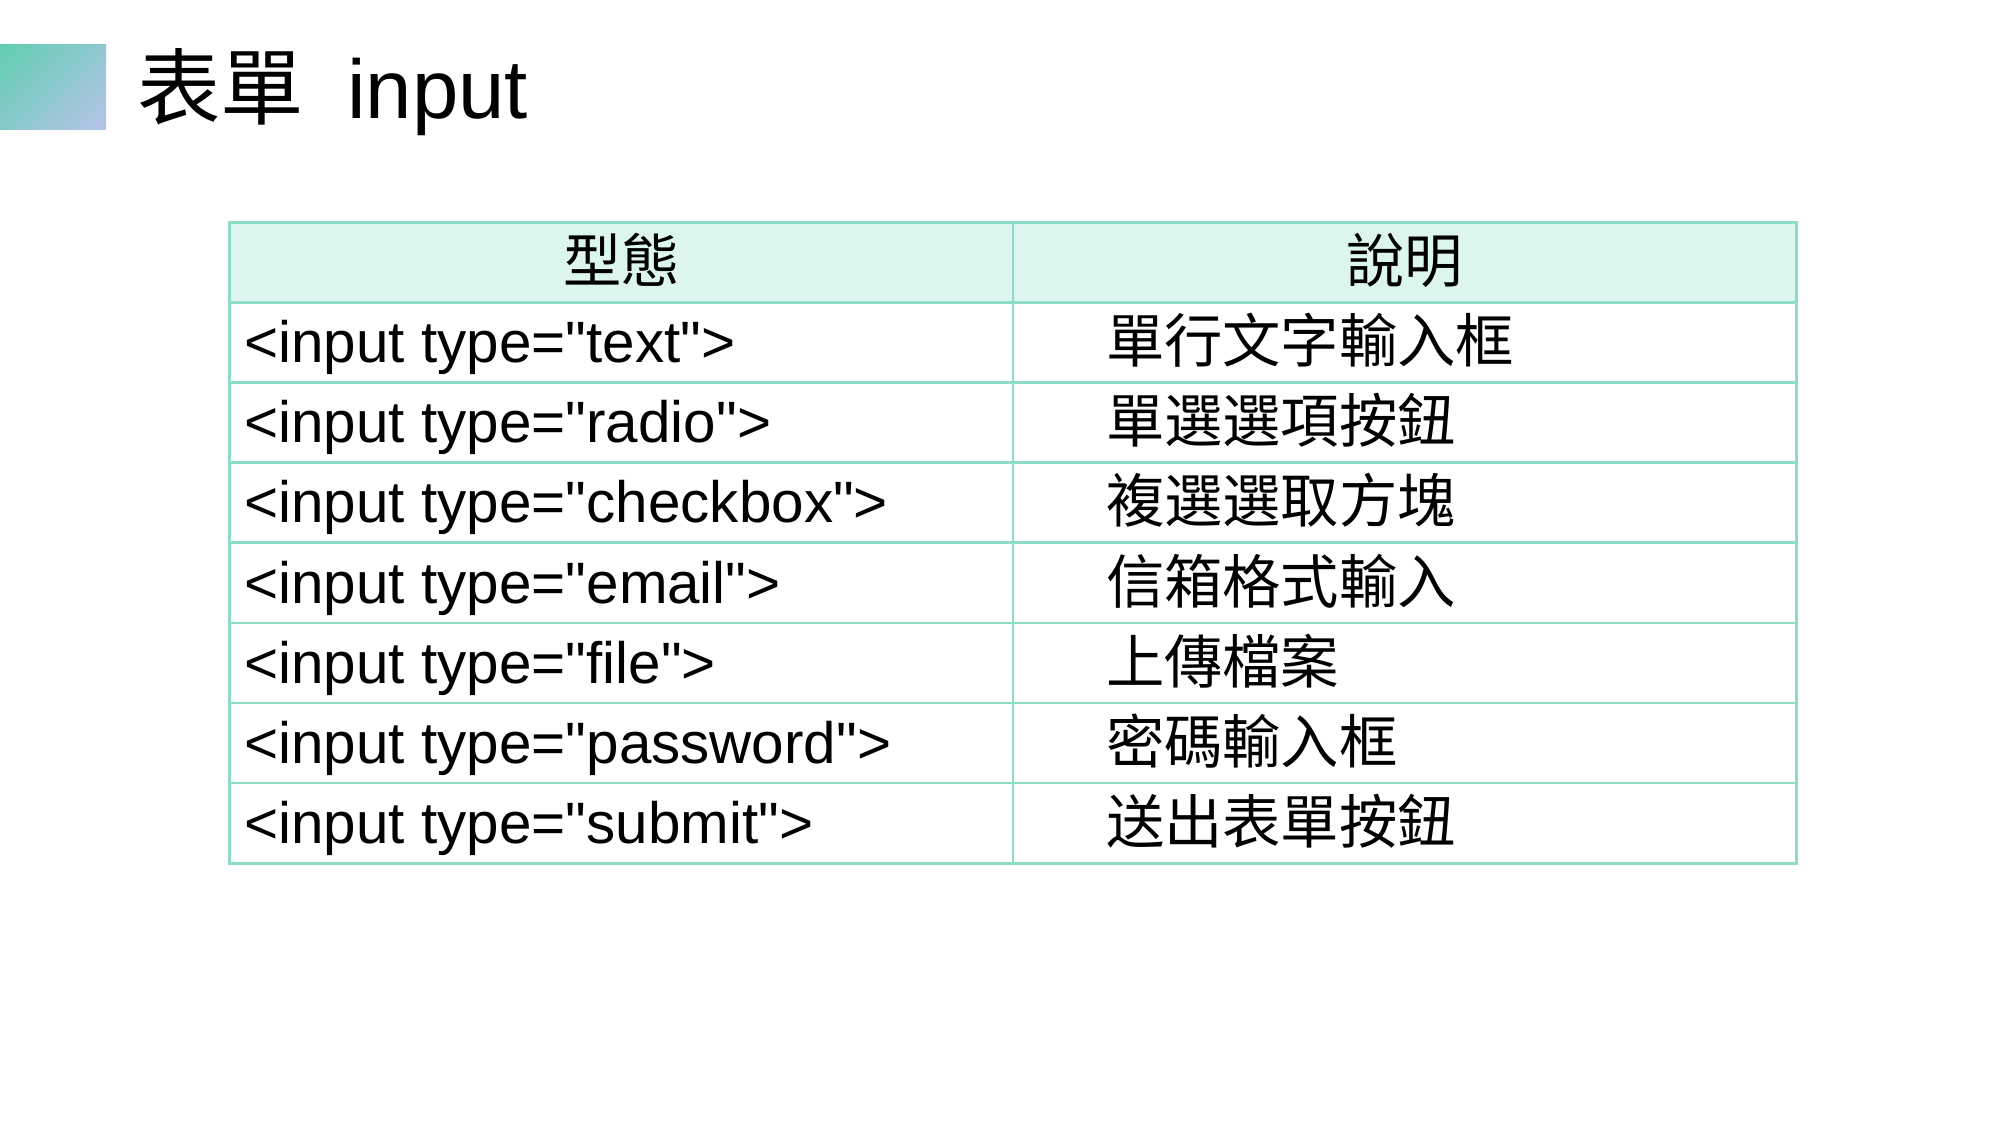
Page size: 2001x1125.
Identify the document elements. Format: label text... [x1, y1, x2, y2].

table_cell 上傳檔案 [1014, 624, 1795, 702]
table_cell <input type="submit"> [231, 784, 1012, 862]
table_cell <input type="file"> [231, 624, 1012, 702]
table_header 說明 [1014, 224, 1795, 301]
table_cell <input type="checkbox"> [231, 464, 1012, 541]
table_cell <input type="email"> [231, 544, 1012, 622]
table_cell 信箱格式輸入 [1014, 544, 1795, 622]
table_cell 密碼輸入框 [1014, 704, 1795, 782]
table_cell <input type="radio"> [231, 384, 1012, 461]
table_header 型態 [231, 224, 1012, 301]
table_cell 送出表單按鈕 [1014, 784, 1795, 862]
table_cell 複選選取方塊 [1014, 464, 1795, 541]
table_cell <input type="password"> [231, 704, 1012, 782]
table_cell <input type="text"> [231, 304, 1012, 381]
table_cell 單選選項按鈕 [1014, 384, 1795, 461]
table_cell 單行文字輸入框 [1014, 304, 1795, 381]
title 表單 input [122, 20, 1848, 163]
